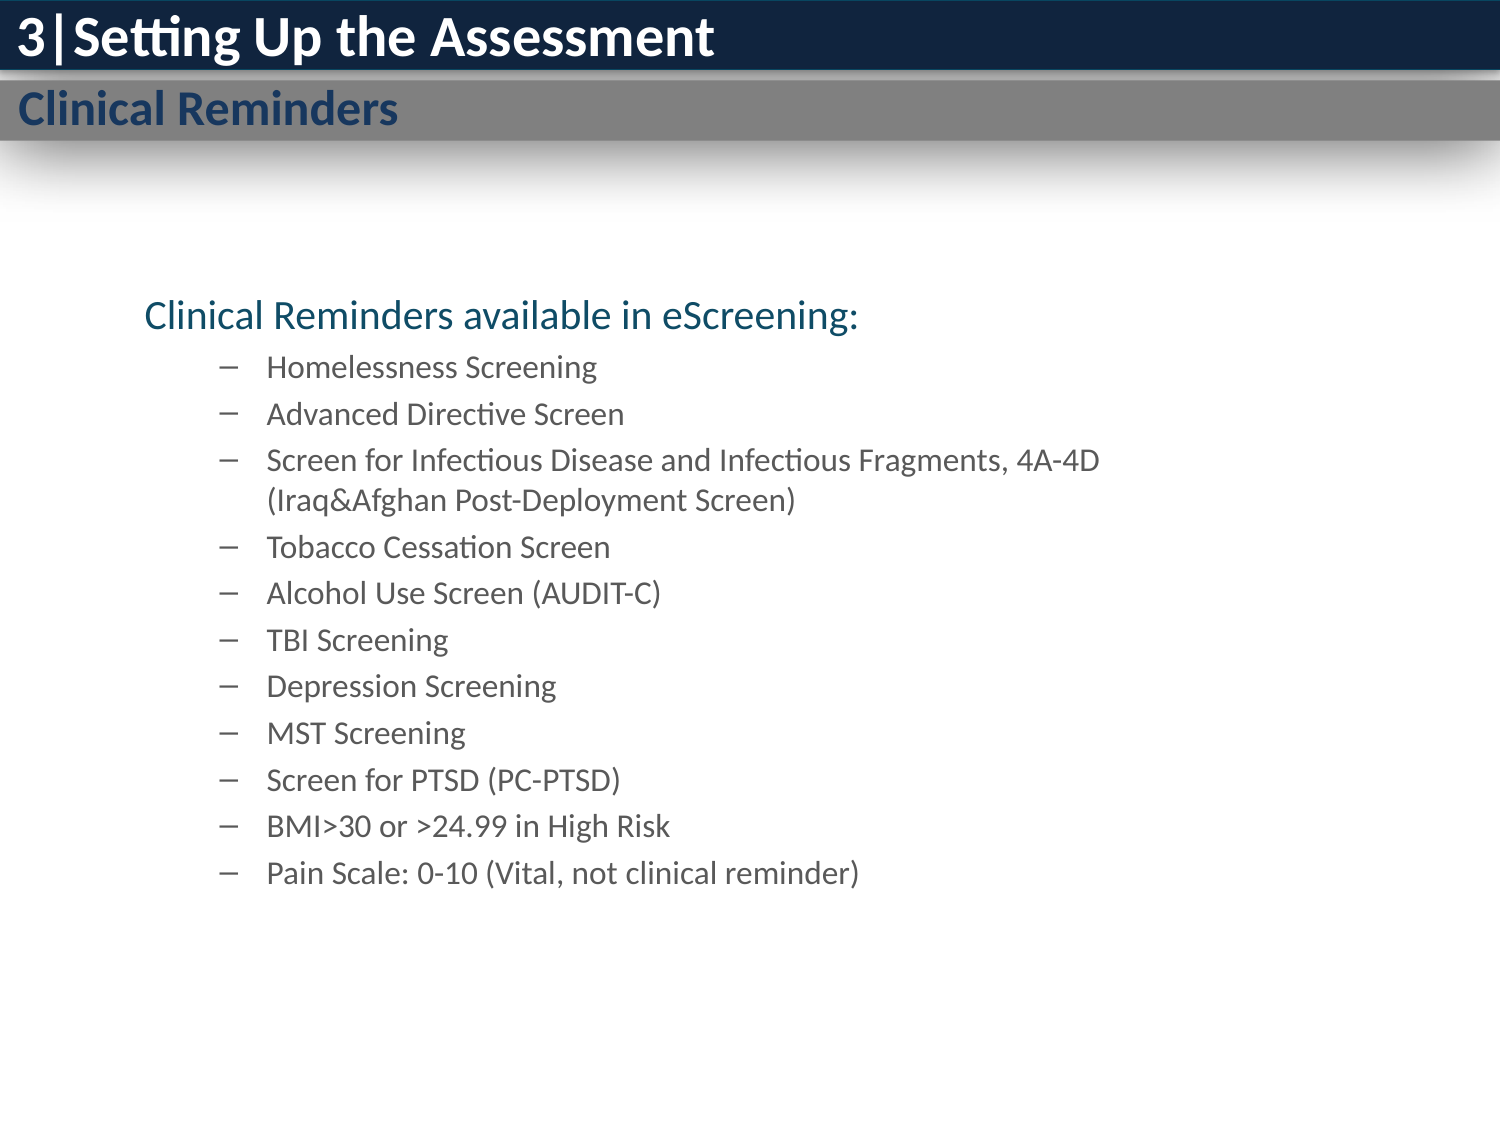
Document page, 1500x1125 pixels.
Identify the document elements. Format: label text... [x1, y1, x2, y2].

title 3|Setting Up the Assessment [1, 4, 1447, 63]
list Clinical Reminders available in eScreening: Homelessness Screening Advanced Directive Screen Screen for Infectious Disease and Infectious Fragments, 4A-4D (Iraq&Afghan Post-Deployment Screen) Tobacco Cessation Screen Alcohol Use Screen (AUDIT-C) TBI Screening Depression Screening MST Screening Screen for PTSD (PC-PTSD) BMI>30 or >24.99 in High Risk Pain Scale: 0-10 (Vital, not clinical reminder) [129, 280, 1257, 934]
list Clinical Reminders [3, 68, 860, 155]
